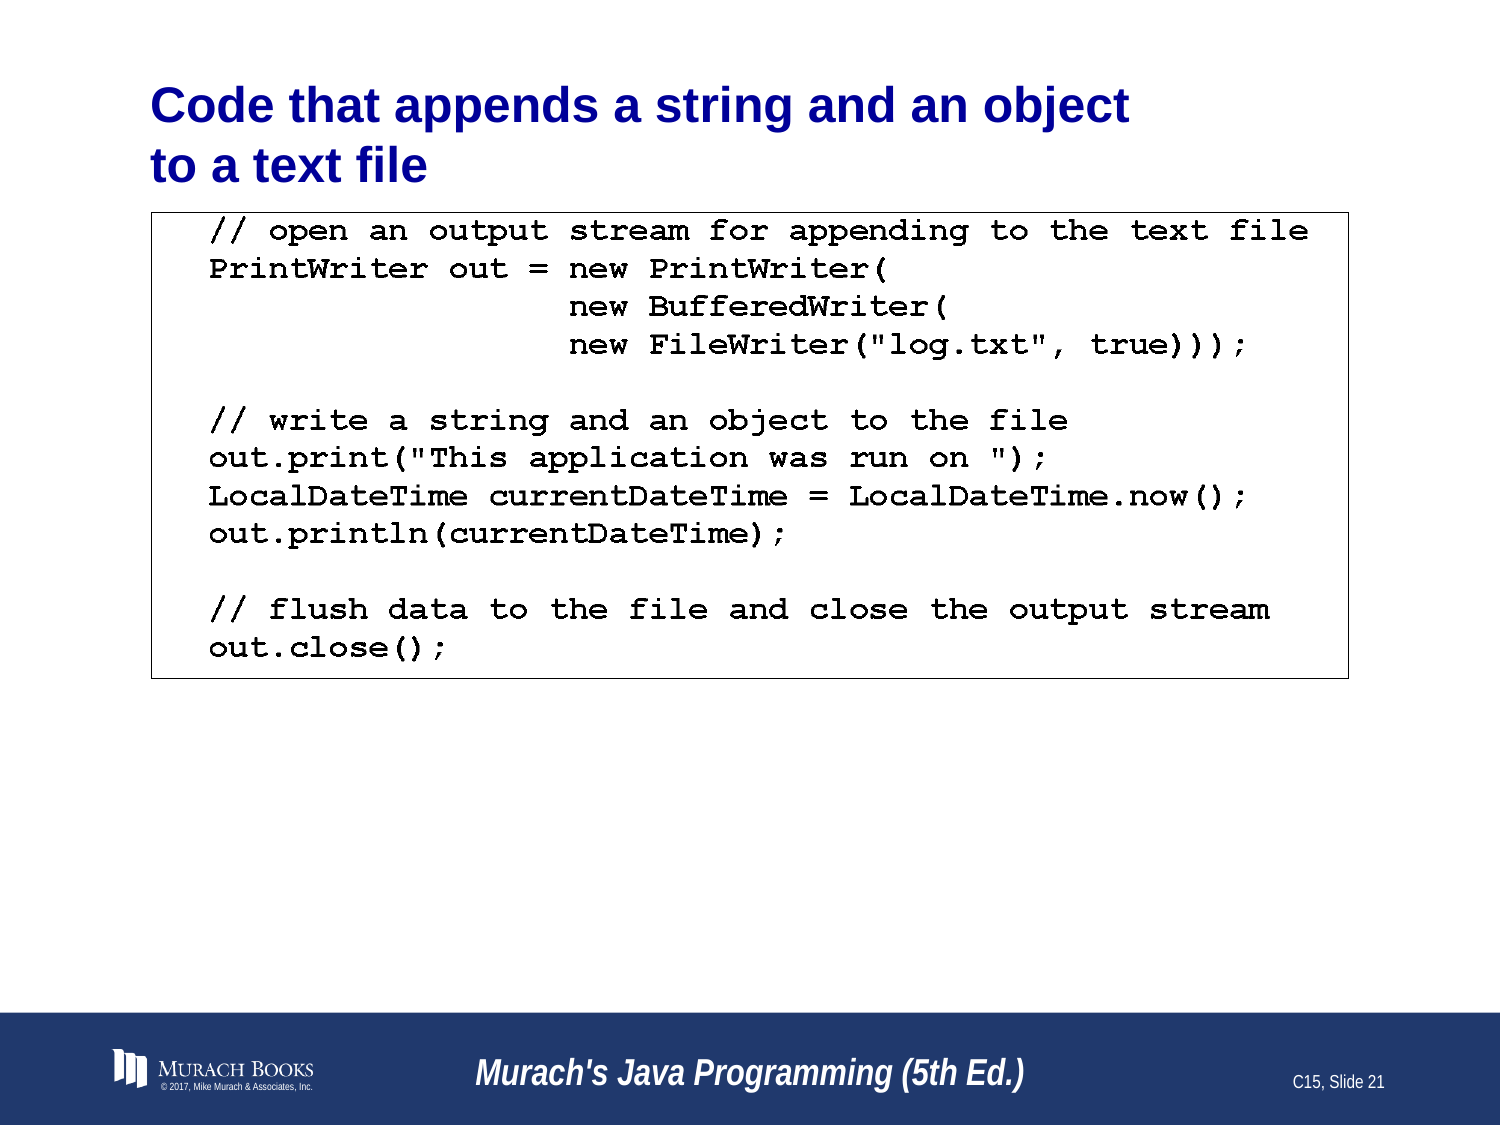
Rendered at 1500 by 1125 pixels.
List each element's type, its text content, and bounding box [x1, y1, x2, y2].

slide_number Murach's Java Programming (5th Ed.) [463, 1025, 1050, 1100]
footer © 2017, Mike Murach & Associates, Inc. [12, 1025, 463, 1100]
slide_number C15, Slide ‹#› [1087, 1025, 1400, 1100]
title Code that appends a string and an object to a text file [150, 38, 1350, 211]
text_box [151, 212, 1350, 679]
